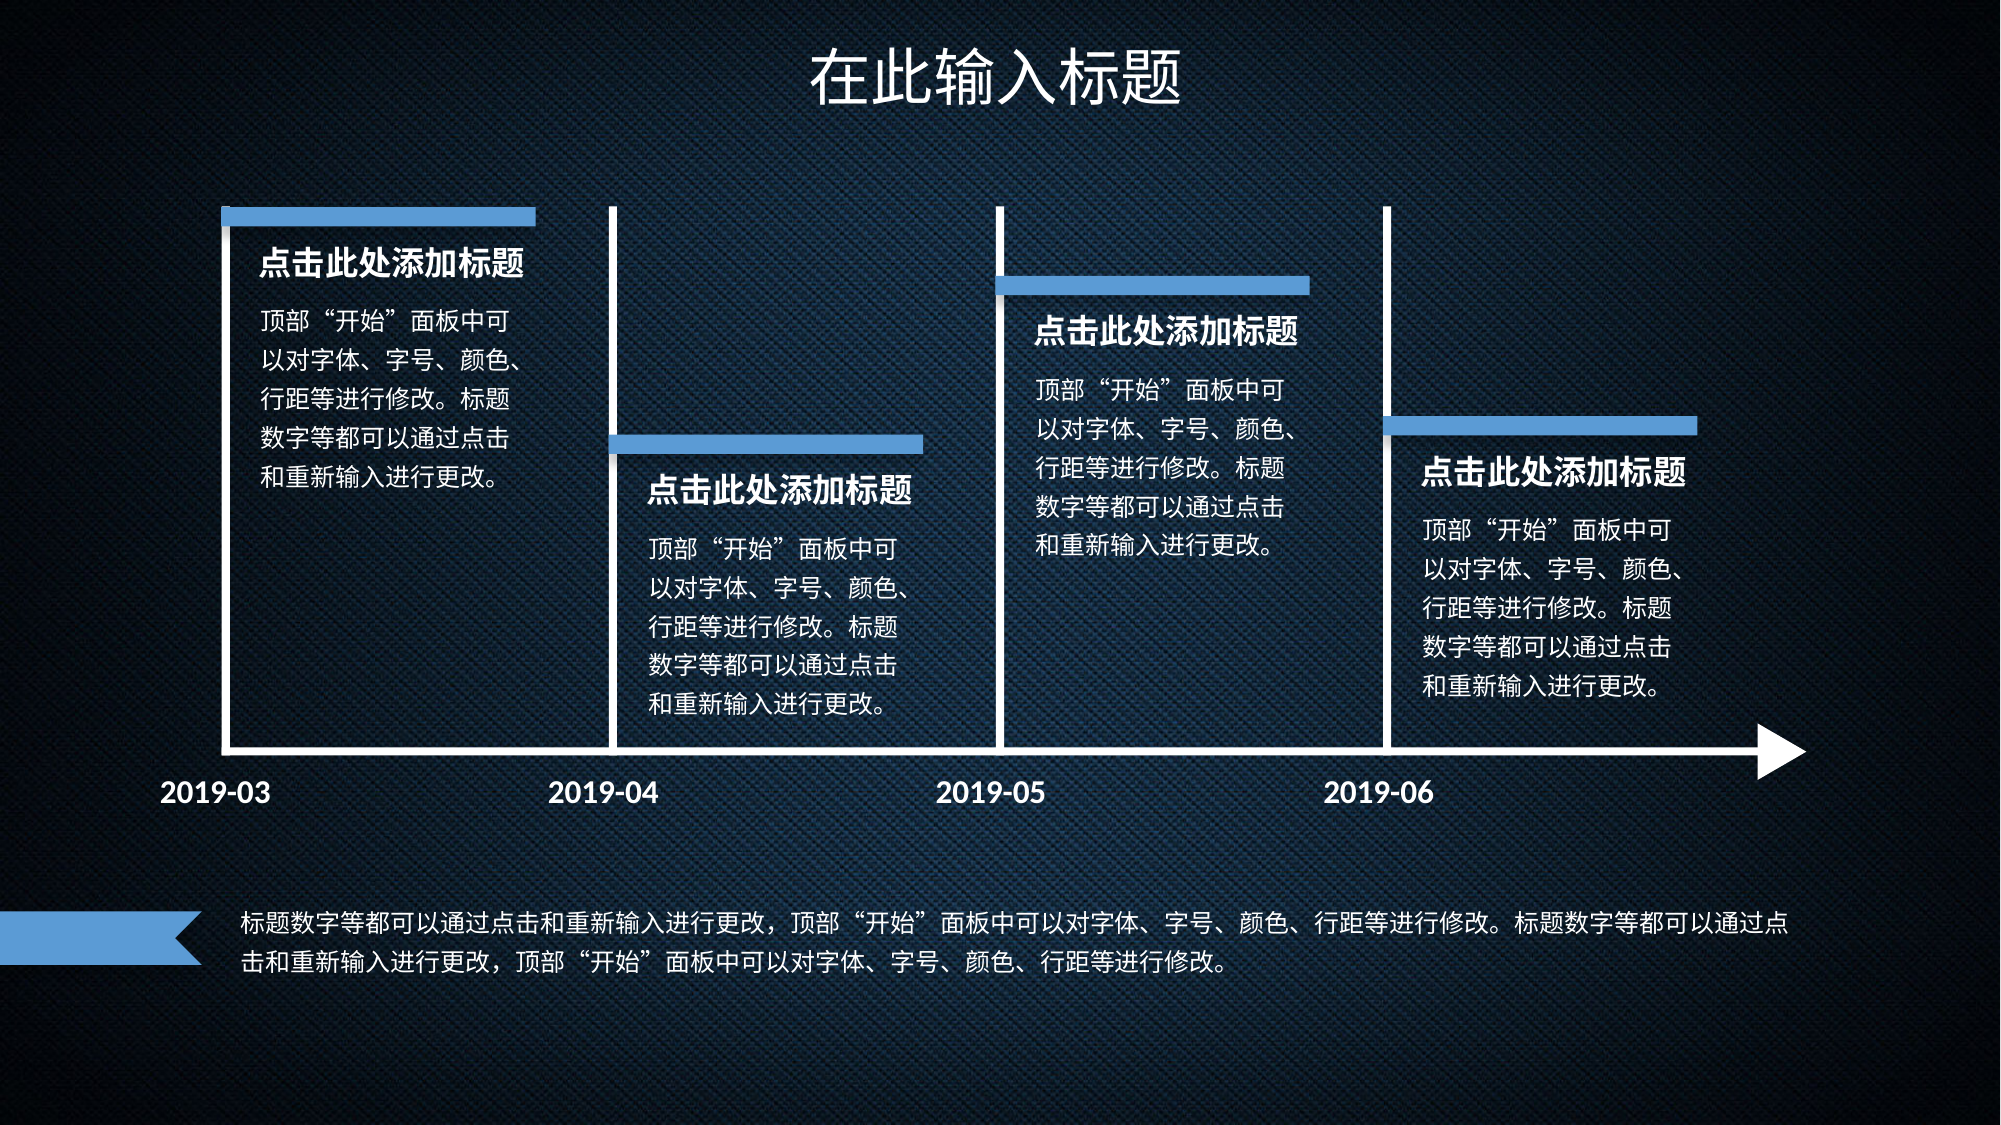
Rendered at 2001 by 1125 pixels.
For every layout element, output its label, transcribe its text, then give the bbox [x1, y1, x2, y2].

text_box 2019-06 [1308, 780, 1449, 818]
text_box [608, 434, 930, 729]
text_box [995, 275, 1317, 571]
text_box 在此输入标题 [638, 30, 1354, 121]
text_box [221, 206, 542, 502]
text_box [1382, 416, 1704, 711]
text_box 2019-04 [533, 780, 674, 818]
text_box [0, 910, 205, 966]
picture [0, 0, 2001, 1125]
text_box 2019-05 [920, 780, 1062, 818]
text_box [221, 206, 1807, 780]
text_box 标题数字等都可以通过点击和重新输入进行更改，顶部“开始”面板中可以对字体、字号、颜色、行距等进行修改。标题数字等都可以通过点击和重新输入进行更改，顶部“开始”面板中可以对字体、字号、颜色、行距等进行修改。 [225, 891, 1822, 984]
text_box 2019-03 [145, 763, 286, 818]
